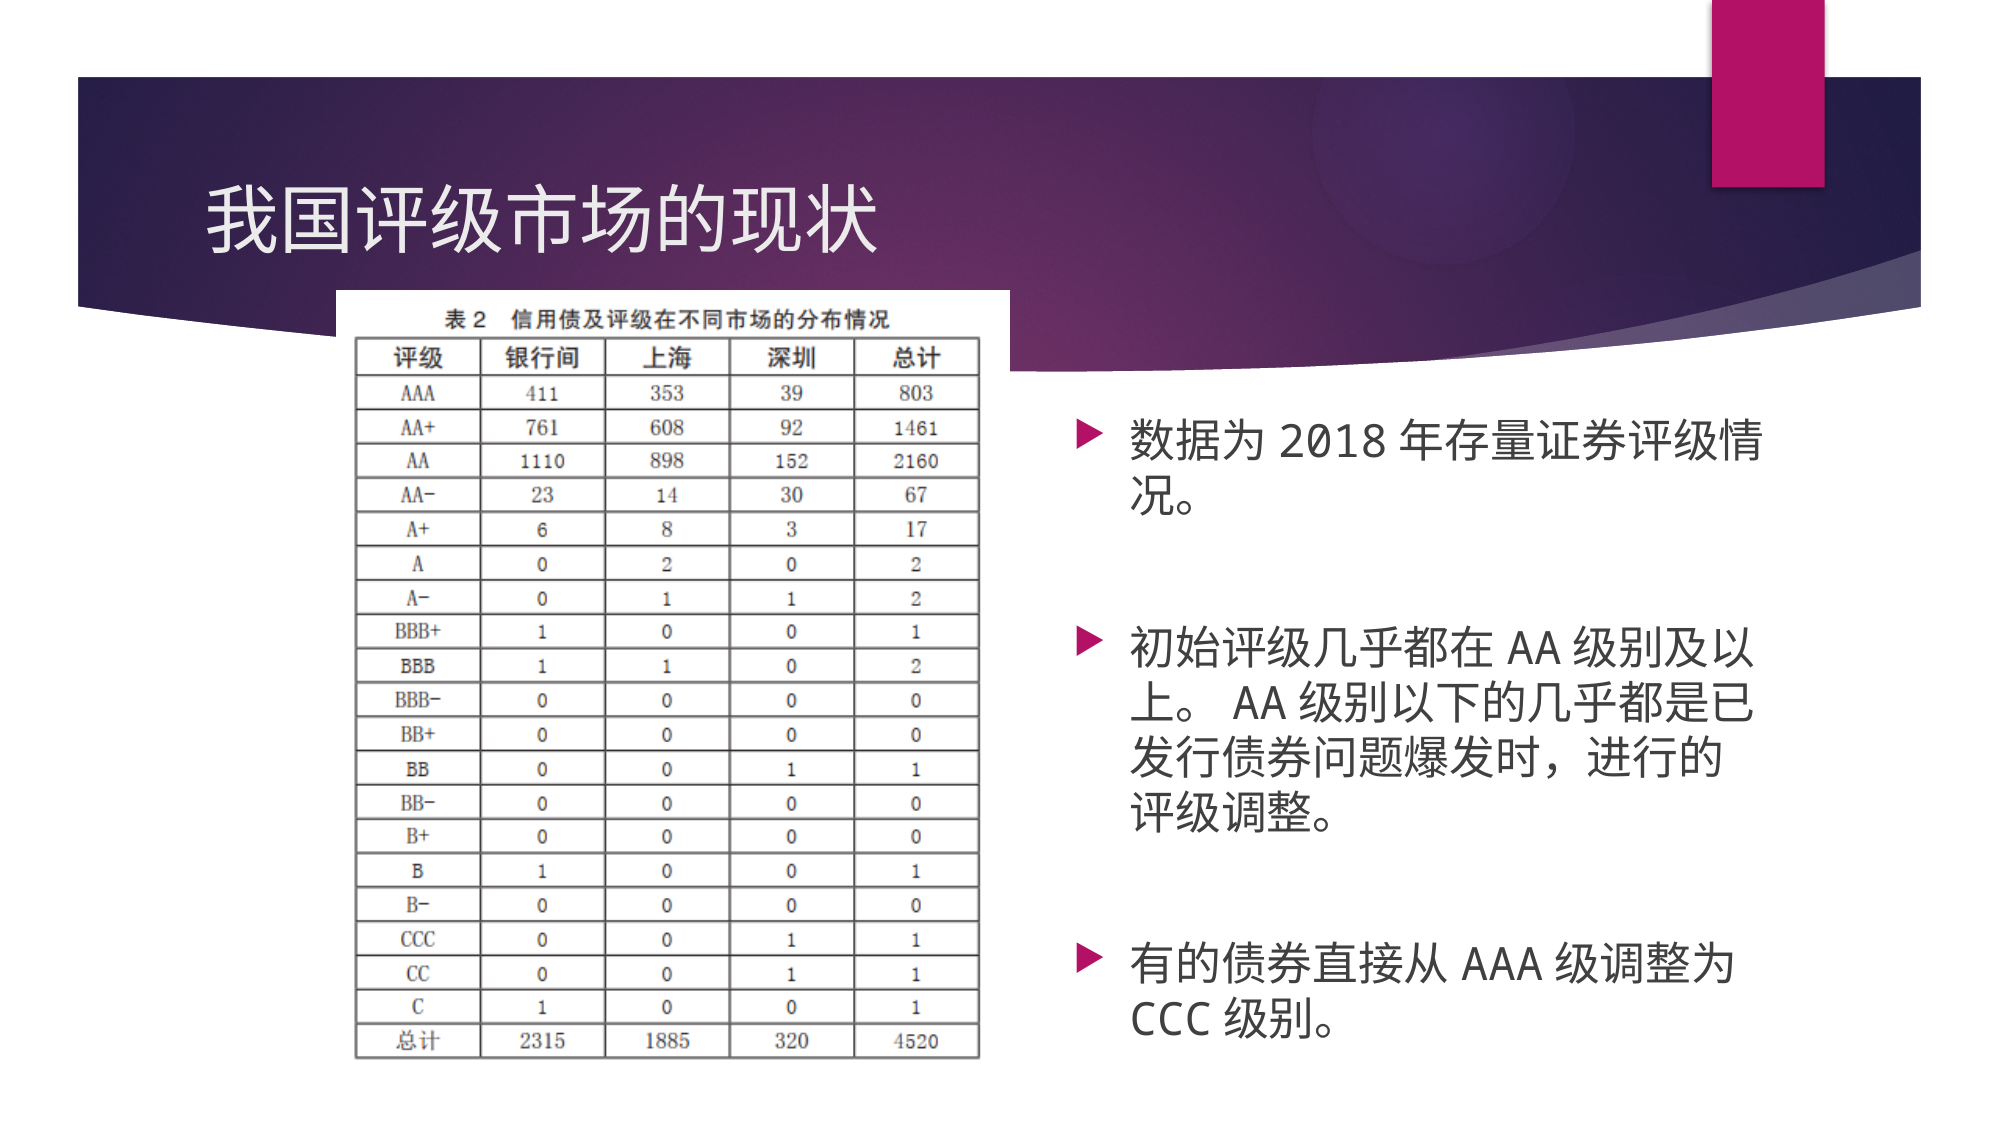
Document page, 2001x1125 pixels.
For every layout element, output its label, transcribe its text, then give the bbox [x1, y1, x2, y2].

list 数据为2018年存量证券评级情况。 初始评级几乎都在AA级别及以上。AA级别以下的几乎都是已发行债券问题爆发时，进行的评级调整。 有的债券直接从AAA级调整为CCC级别。 [1058, 404, 1782, 965]
picture [335, 290, 1010, 1081]
title 我国评级市场的现状 [189, 159, 1627, 276]
